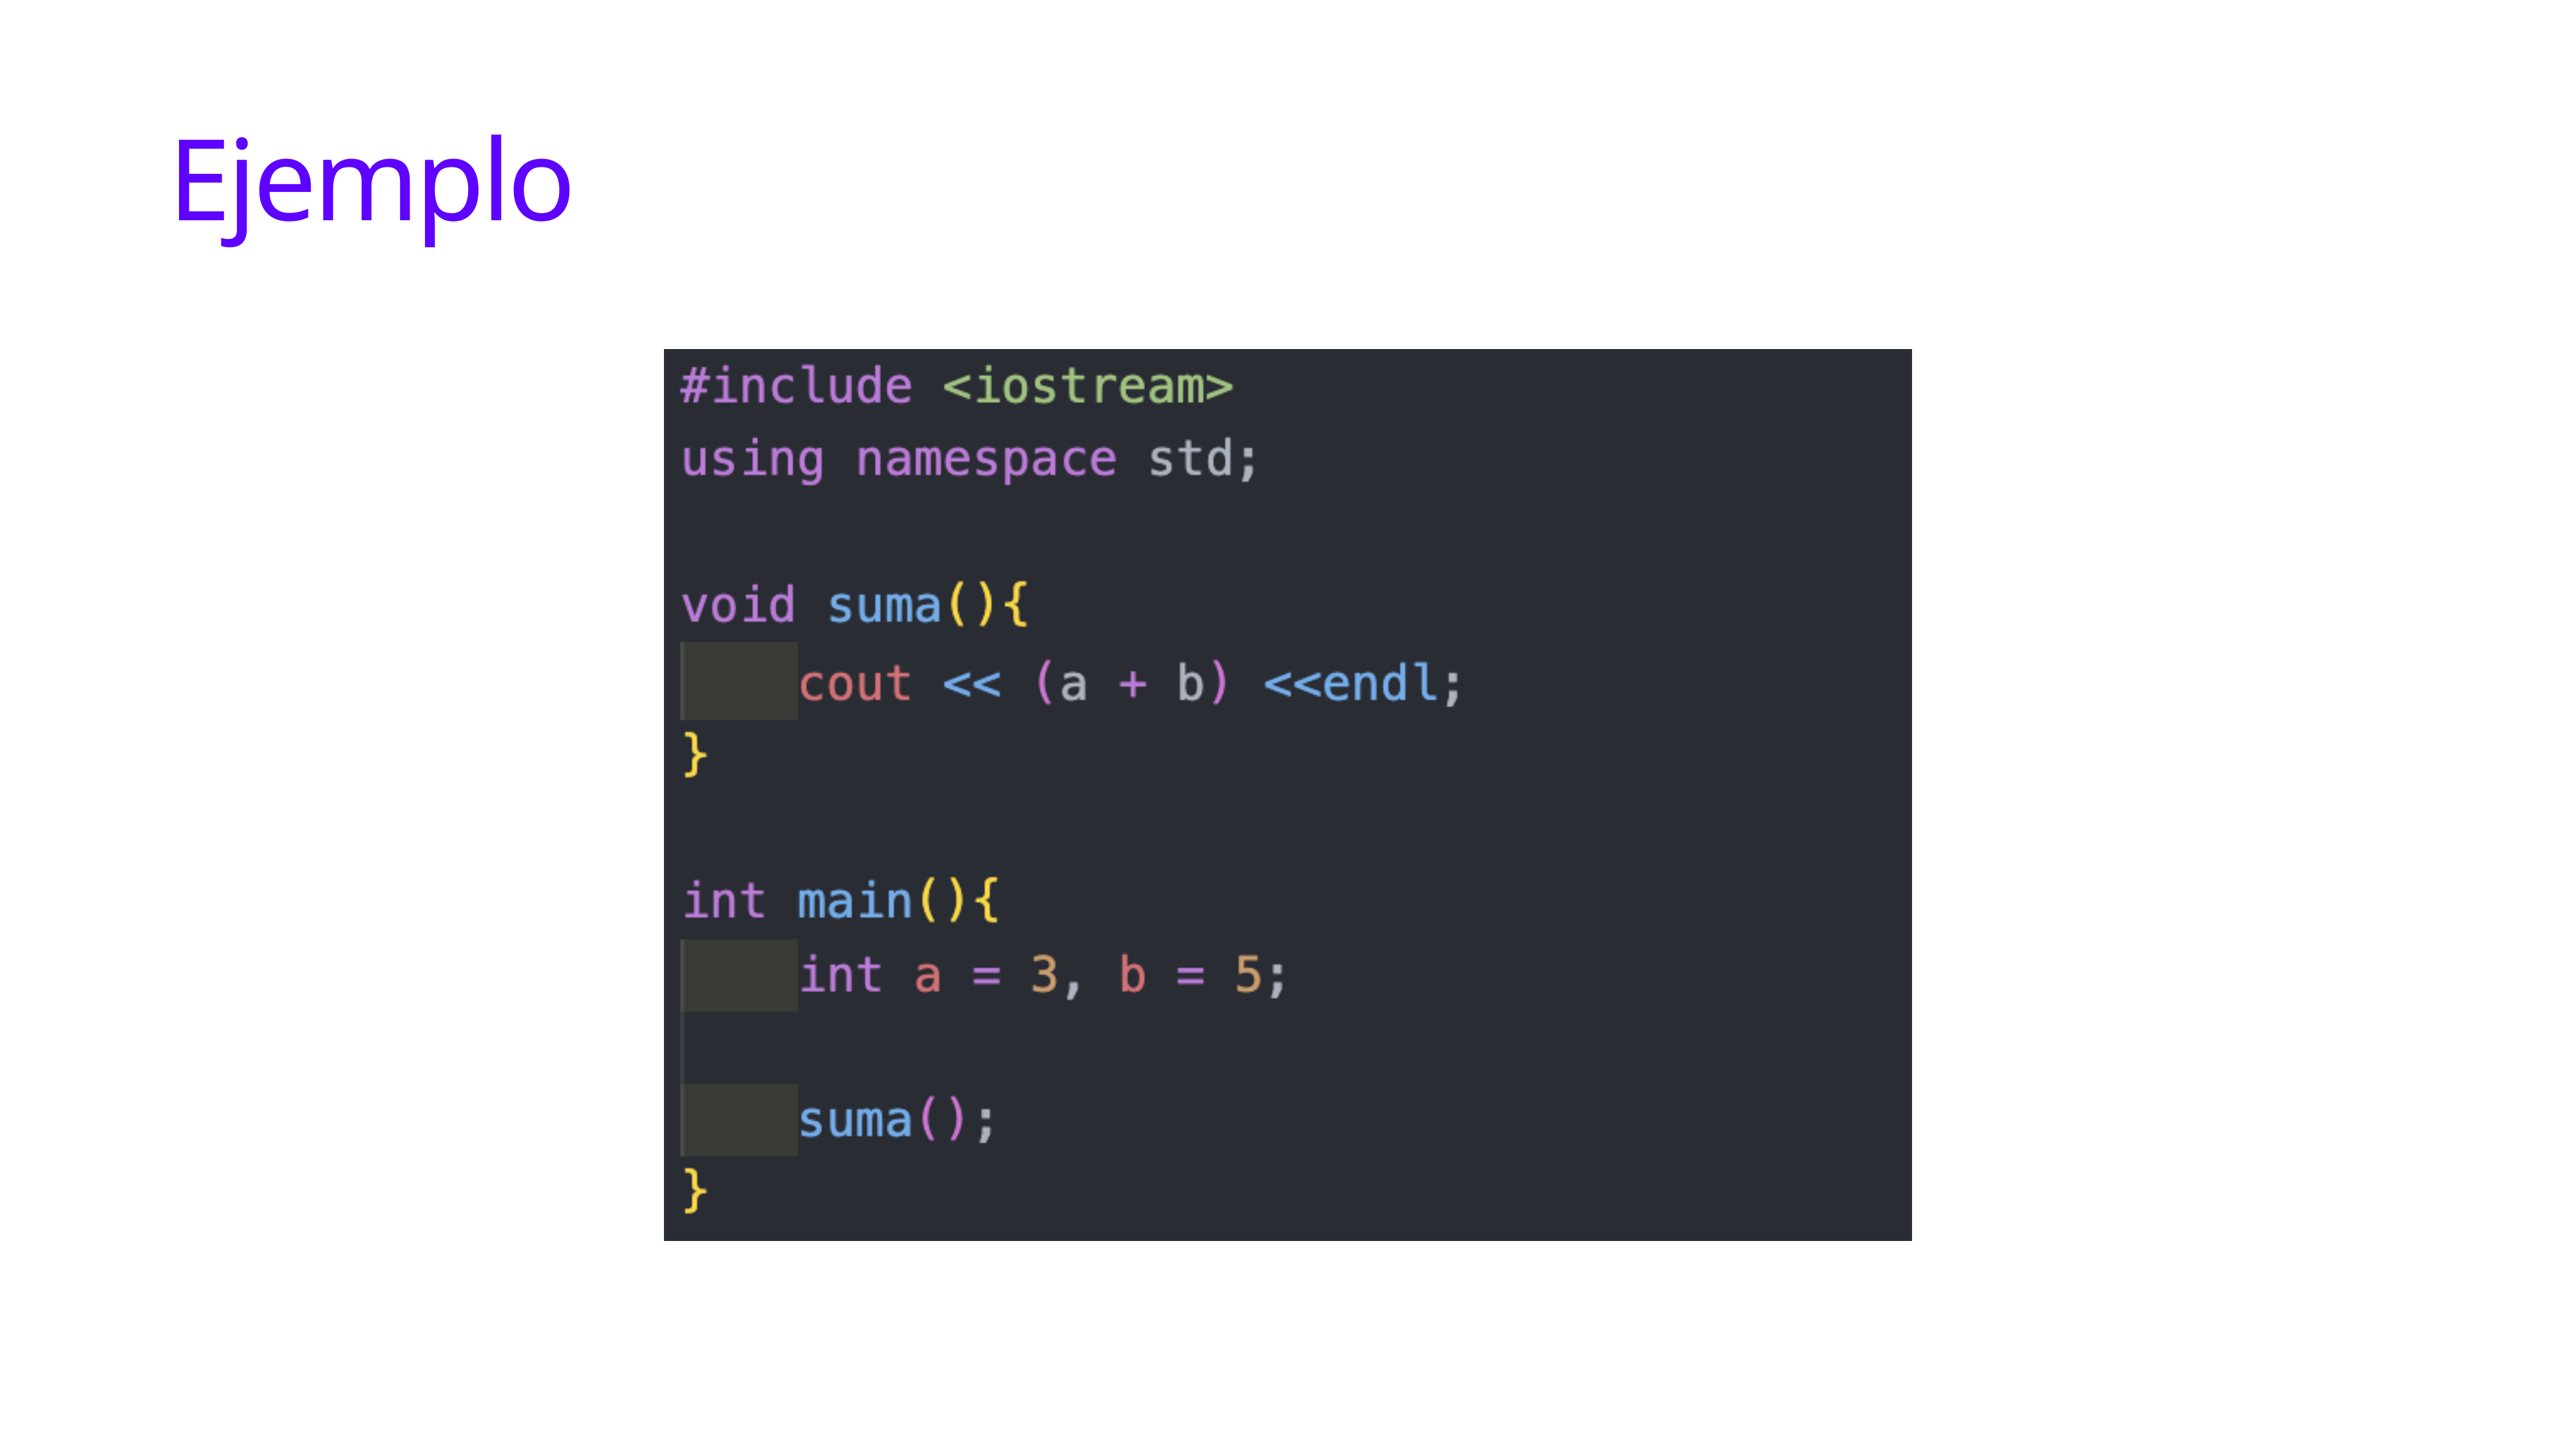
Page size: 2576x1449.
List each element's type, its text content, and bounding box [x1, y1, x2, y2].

picture [664, 349, 1912, 1242]
title Ejemplo [0, 83, 980, 249]
